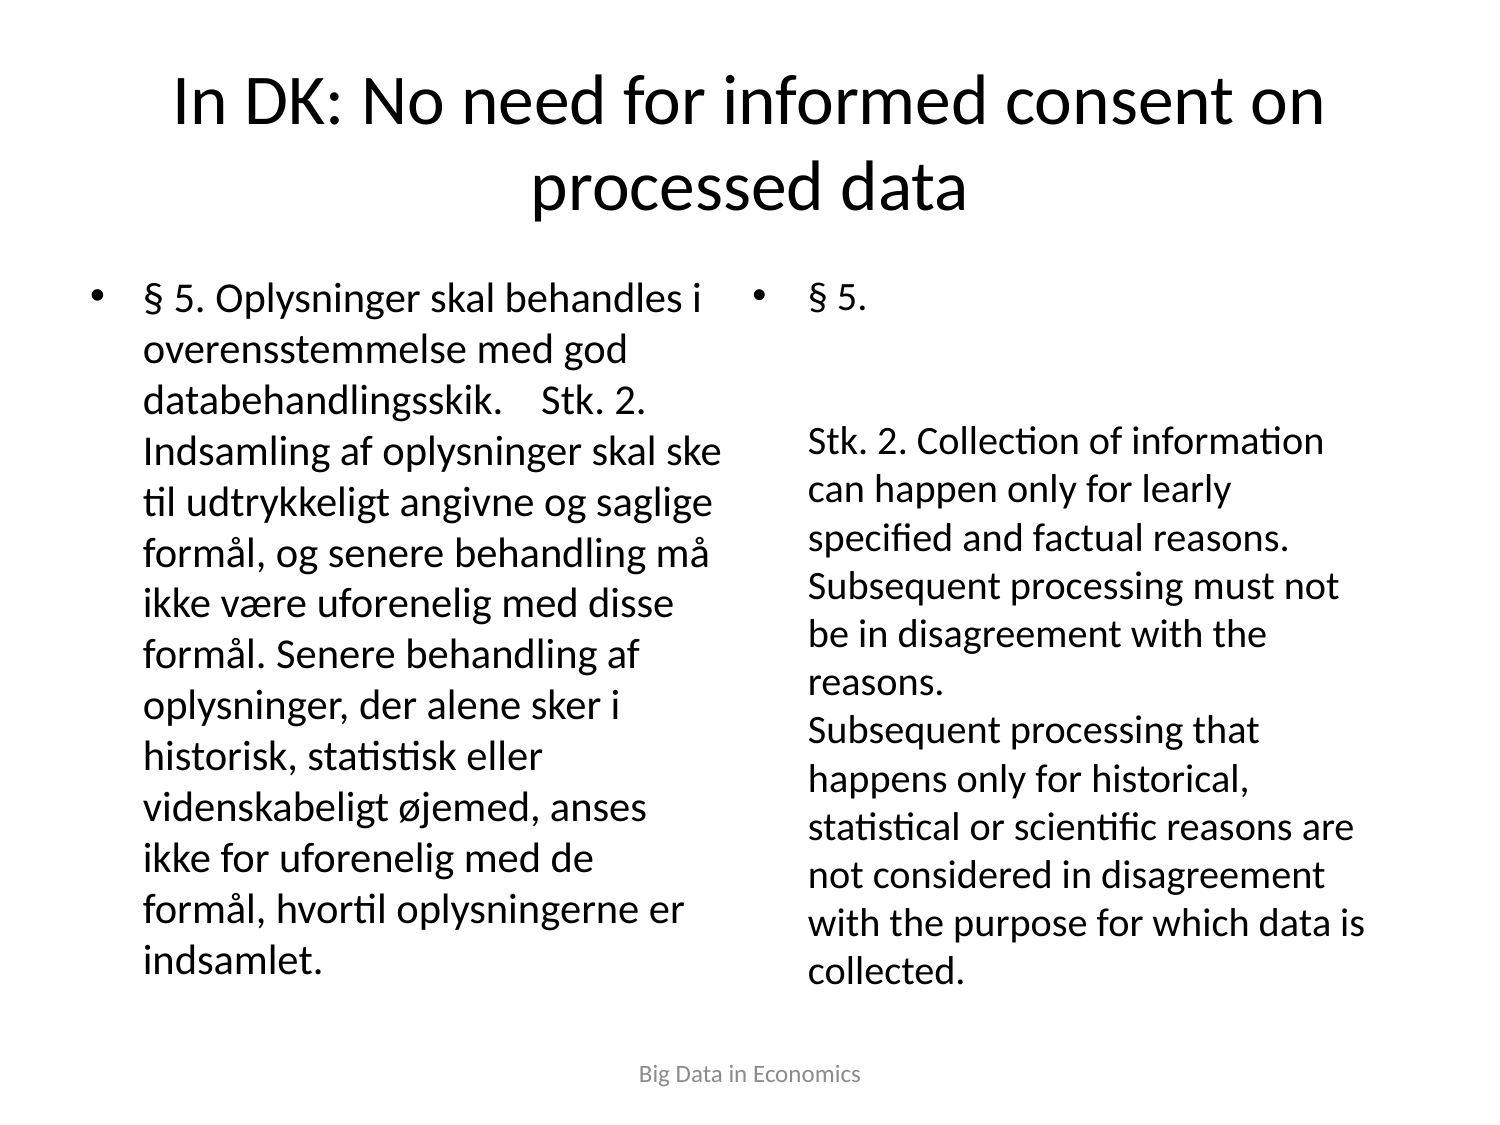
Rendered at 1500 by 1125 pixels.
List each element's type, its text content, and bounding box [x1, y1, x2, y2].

list § 5. Stk. 2. Collection of information can happen only for learly specified and factual reasons. Subsequent processing must not be in disagreement with the reasons. Subsequent processing that happens only for historical, statistical or scientific reasons are not considered in disagreement with the purpose for which data is collected. [737, 262, 1400, 1005]
title In DK: No need for informed consent on processed data [75, 45, 1425, 233]
footer Big Data in Economics [512, 1042, 988, 1103]
list § 5. Oplysninger skal behandles i overensstemmelse med god databehandlingsskik. Stk. 2. Indsamling af oplysninger skal ske til udtrykkeligt angivne og saglige formål, og senere behandling må ikke være uforenelig med disse formål. Senere behandling af oplysninger, der alene sker i historisk, statistisk eller videnskabeligt øjemed, anses ikke for uforenelig med de formål, hvortil oplysningerne er indsamlet. [75, 262, 737, 1005]
